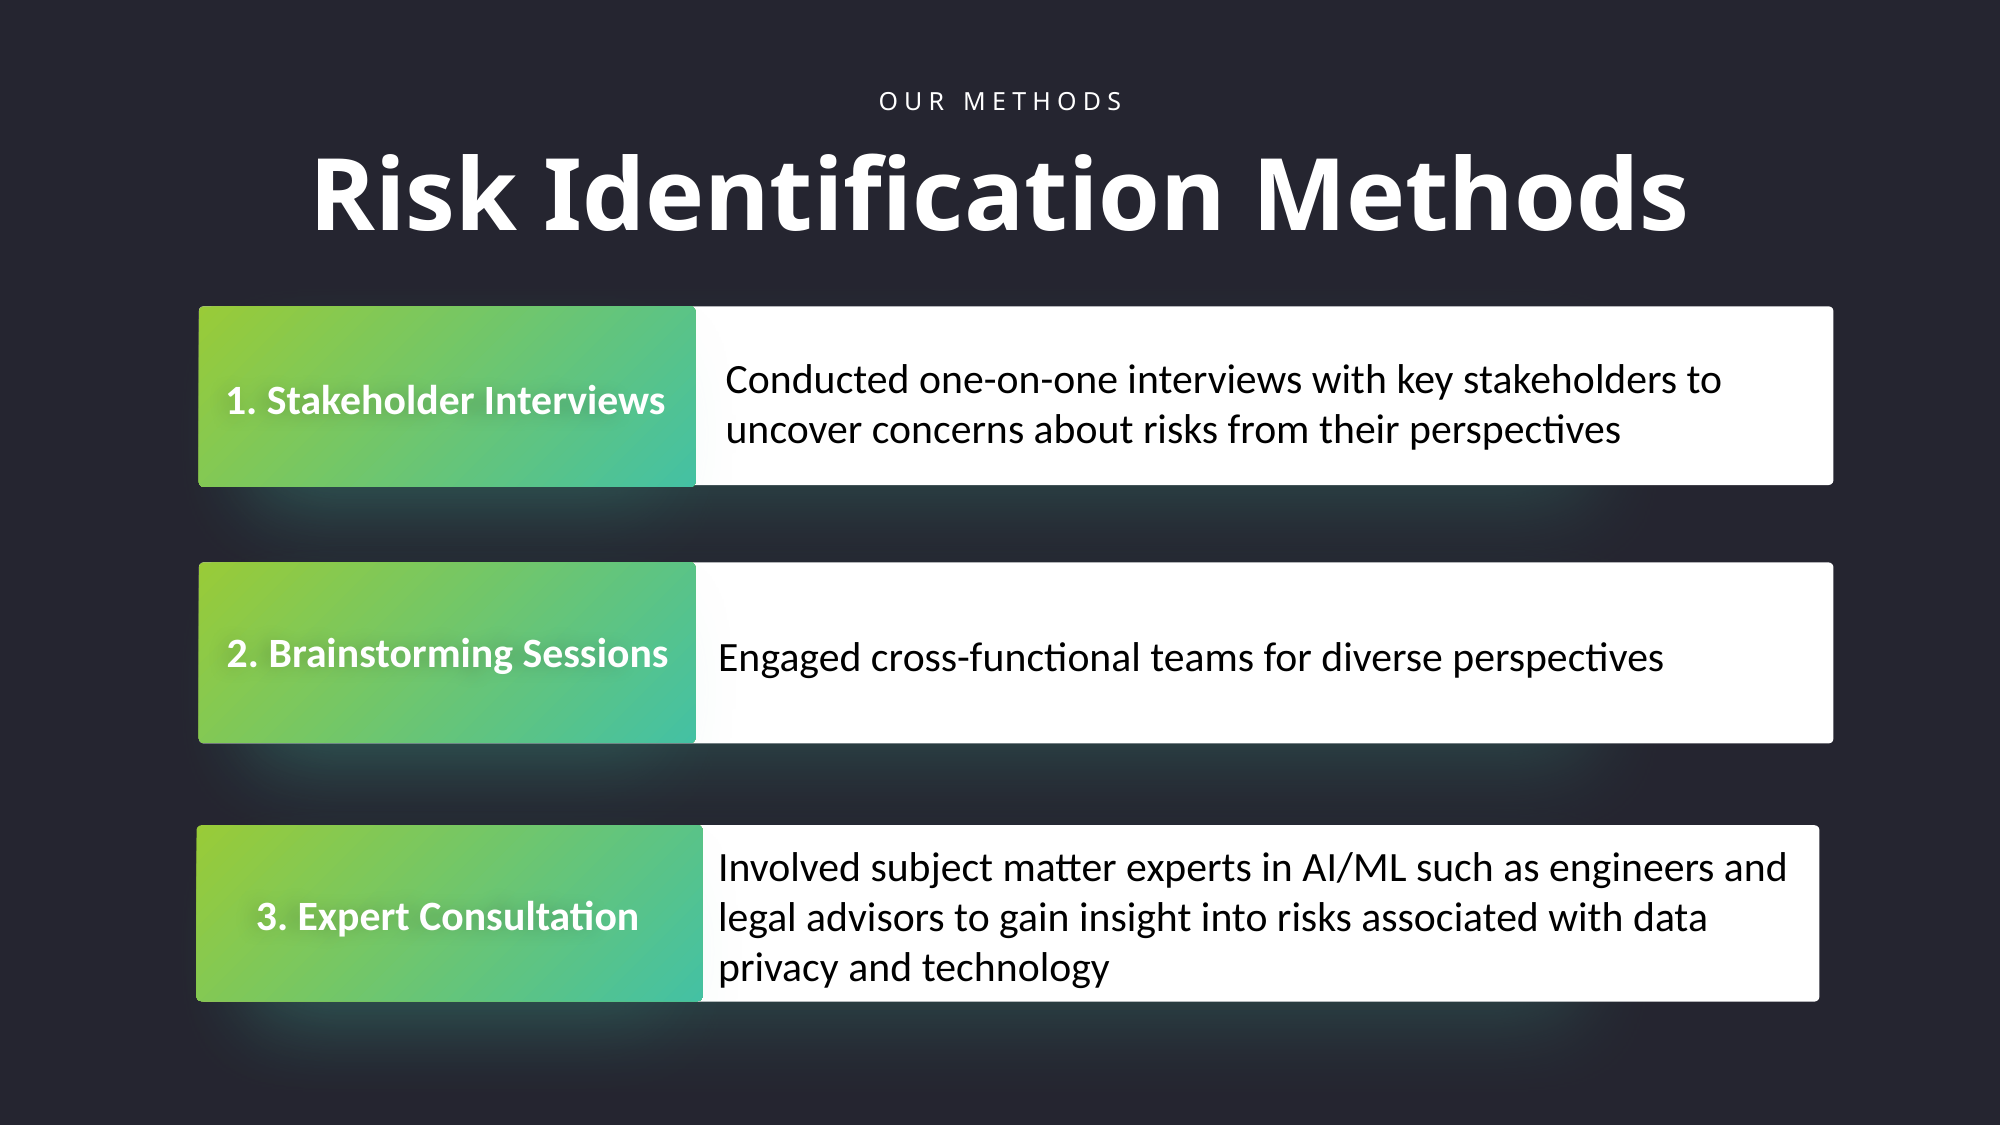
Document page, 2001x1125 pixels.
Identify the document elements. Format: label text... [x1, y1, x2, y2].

text_box 1. Stakeholder Interviews [197, 320, 694, 476]
text_box Conducted one-on-one interviews with key stakeholders to uncover concerns about risks from their perspectives [710, 344, 1832, 460]
text_box 3. Expert Consultation [200, 825, 696, 1003]
text_box [197, 305, 697, 488]
text_box Involved subject matter experts in AI/ML such as engineers and legal advisors to gain insight into risks associated with data privacy and technology [703, 832, 1815, 998]
text_box [195, 824, 704, 1003]
text_box Engaged cross-functional teams for diverse perspectives [703, 615, 1751, 688]
text_box OUR METHODS [628, 77, 1372, 123]
text_box [699, 824, 1821, 1003]
text_box Risk Identification Methods [250, 123, 1750, 259]
text_box 2. Brainstorming Sessions [200, 571, 696, 730]
text_box [694, 305, 1835, 487]
text_box [197, 561, 697, 745]
text_box [691, 561, 1835, 745]
